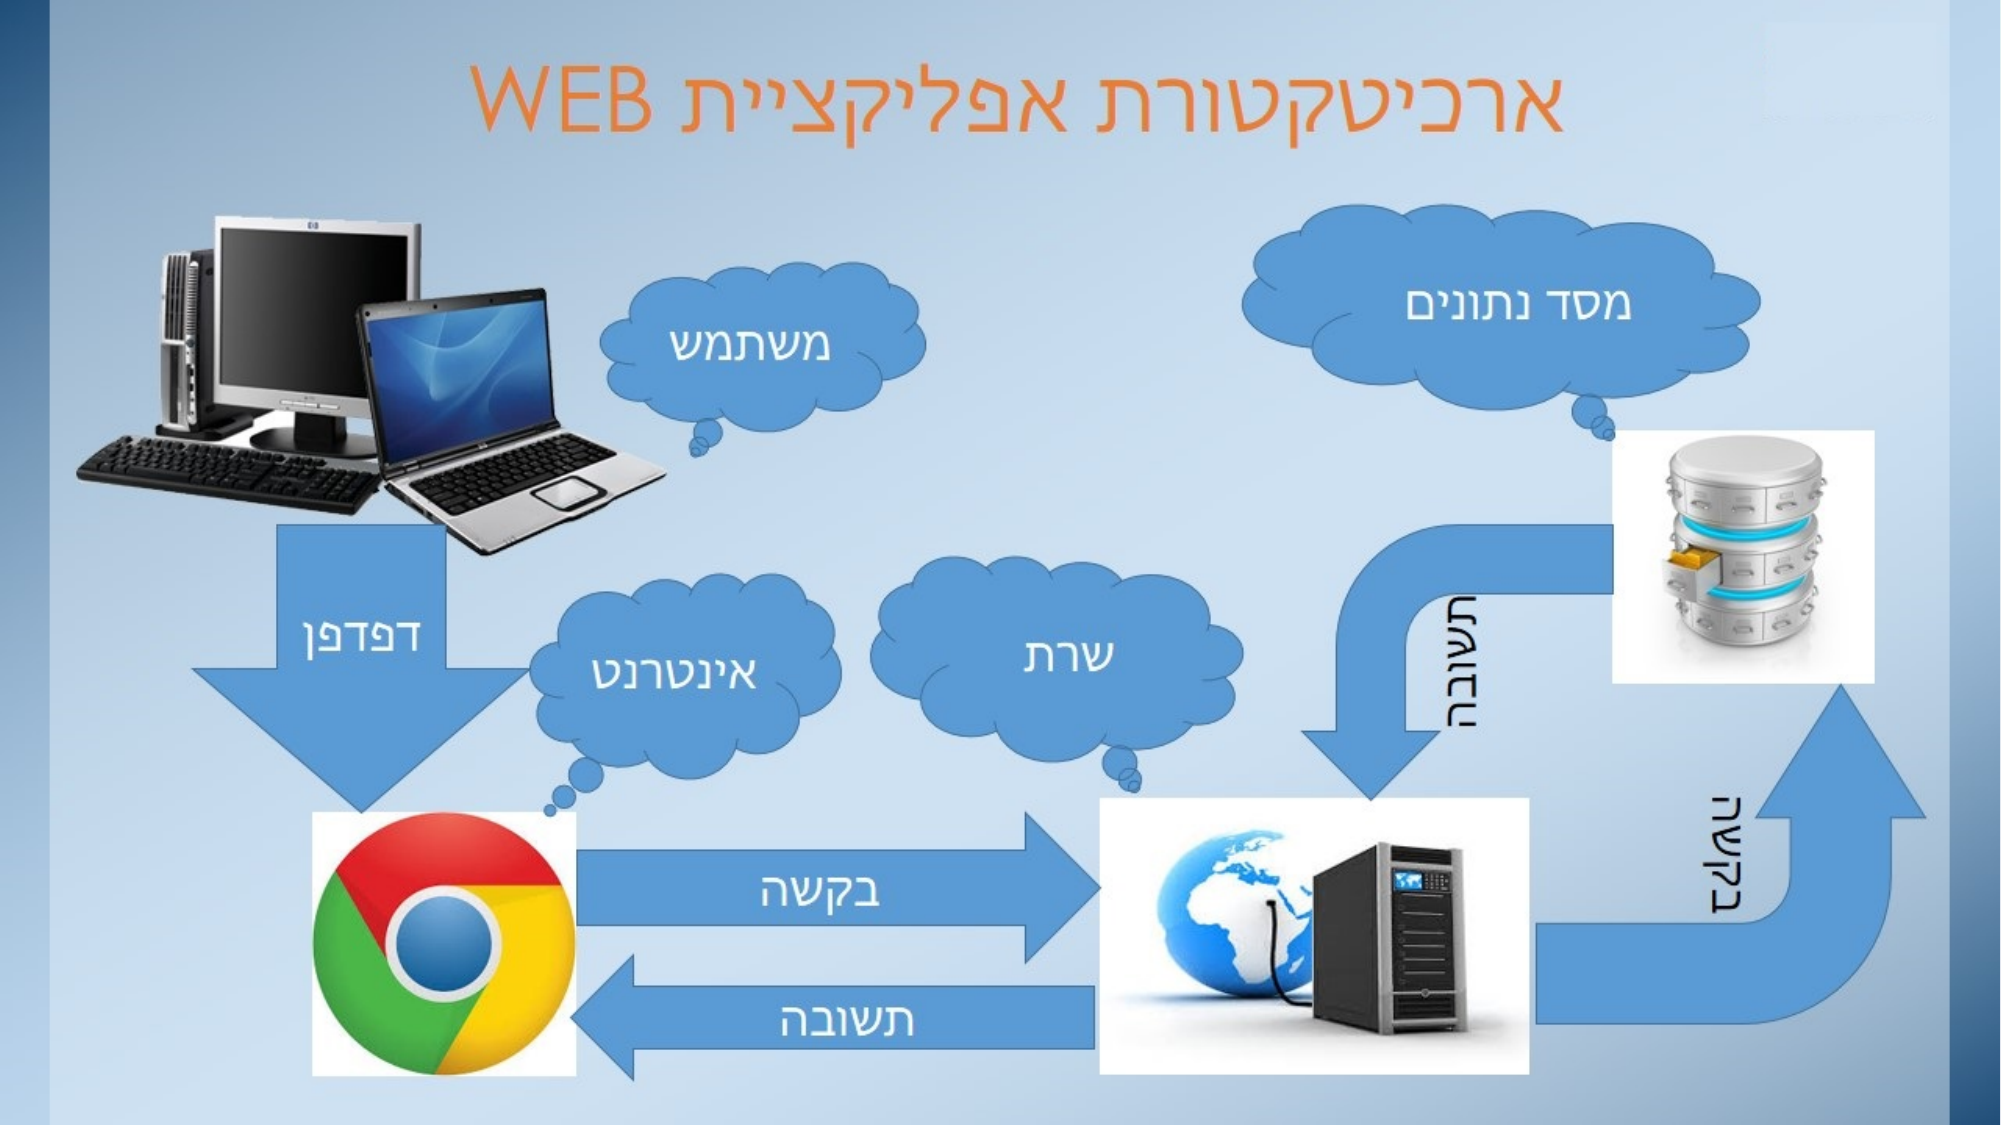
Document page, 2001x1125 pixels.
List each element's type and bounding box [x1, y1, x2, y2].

list [0, 0, 2000, 1125]
